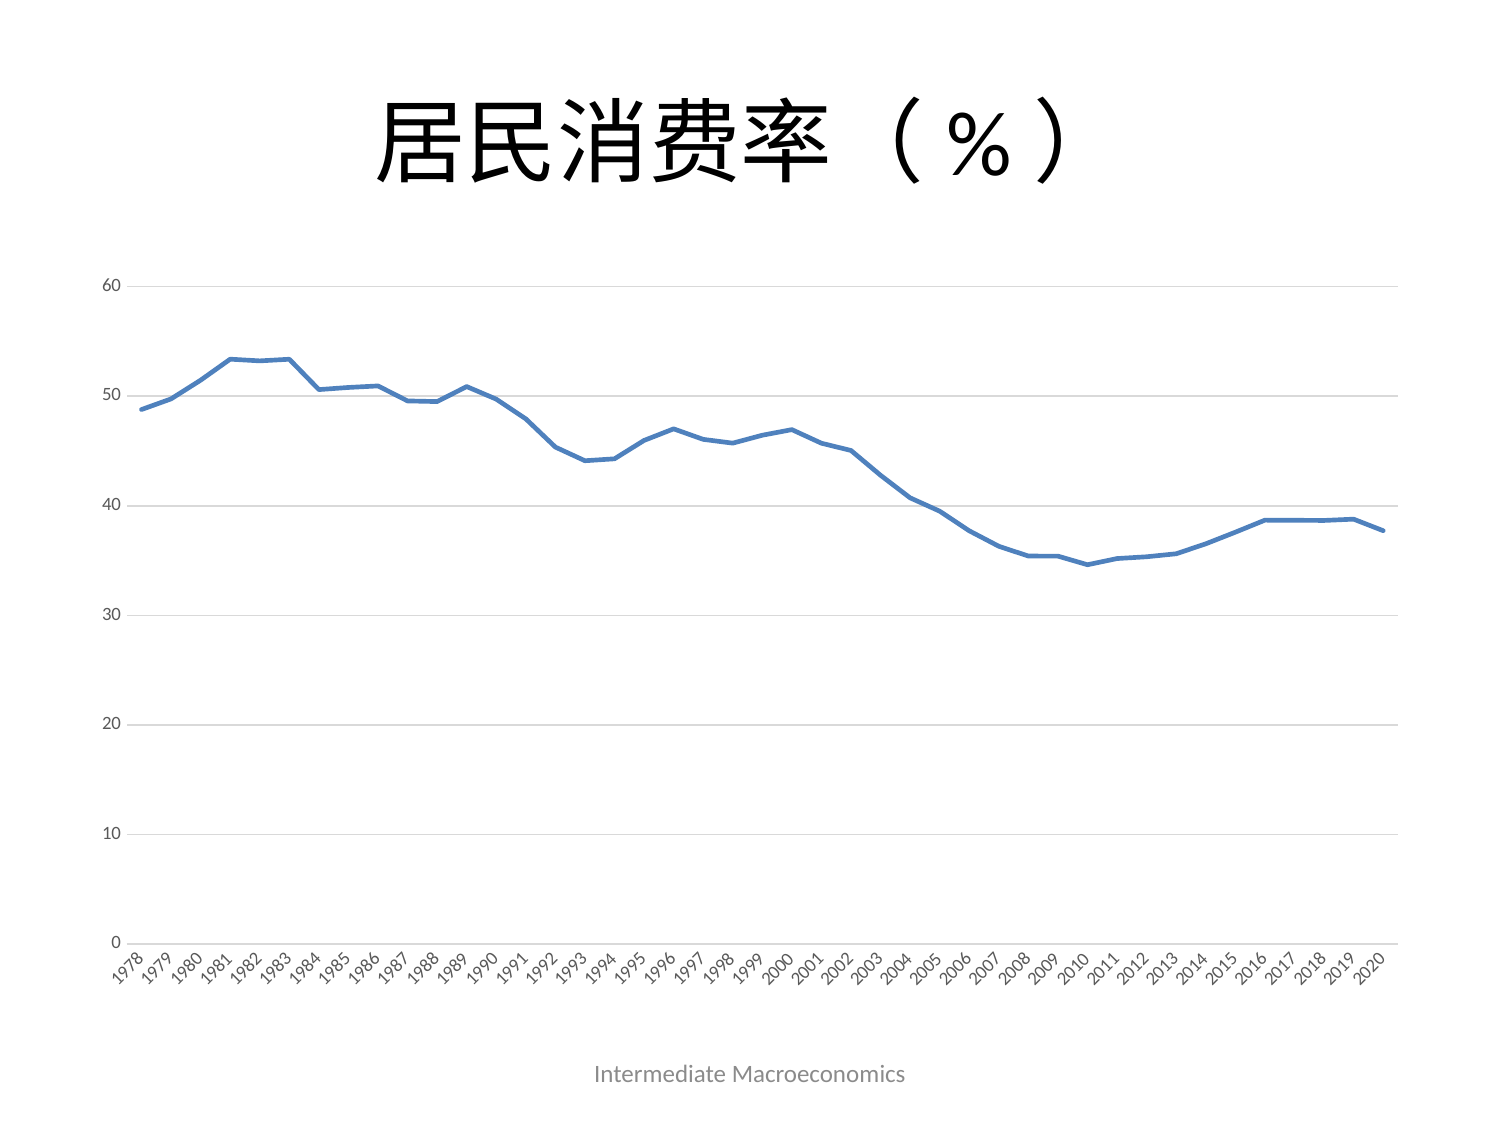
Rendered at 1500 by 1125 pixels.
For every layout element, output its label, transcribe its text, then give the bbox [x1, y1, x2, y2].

title 居民消费率（%） [75, 45, 1425, 233]
chart [74, 262, 1426, 1006]
footer Intermediate Macroeconomics [512, 1042, 988, 1103]
